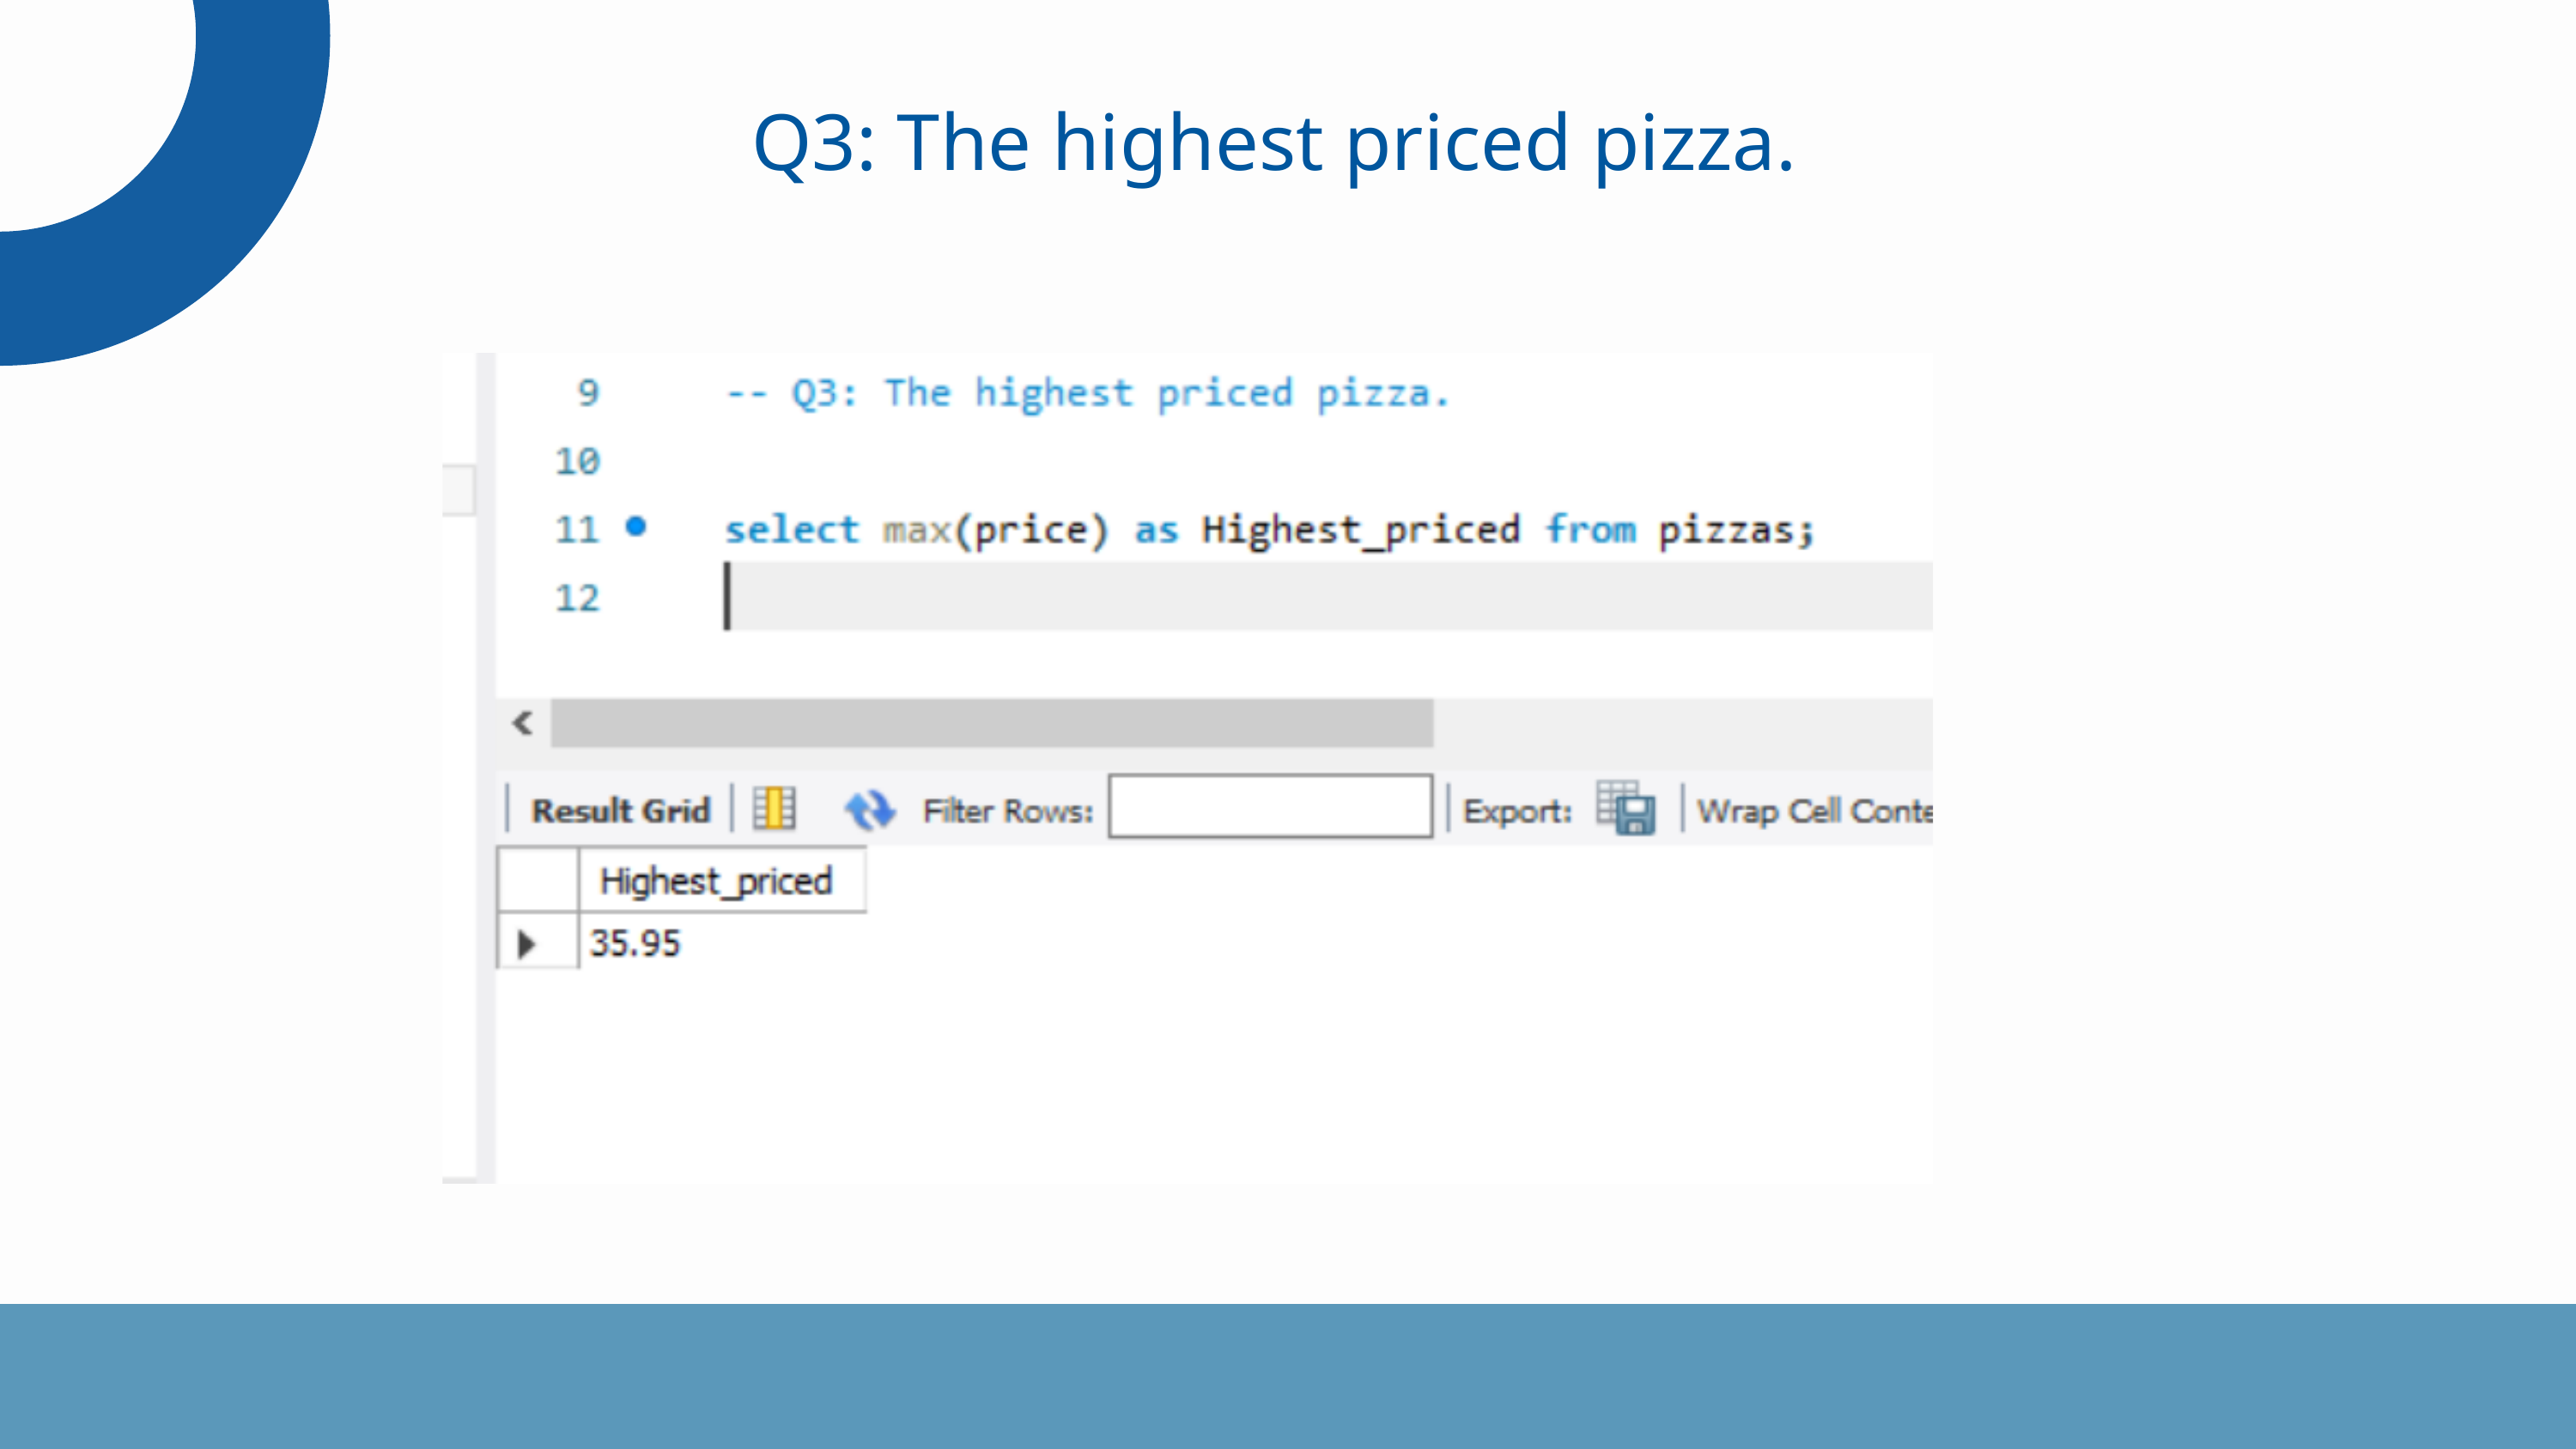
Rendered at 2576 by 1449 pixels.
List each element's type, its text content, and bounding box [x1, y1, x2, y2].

text_box Q3: The highest priced pizza. [201, 77, 2348, 512]
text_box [0, 1303, 2576, 1449]
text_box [0, 0, 264, 300]
text_box [442, 512, 1934, 1184]
